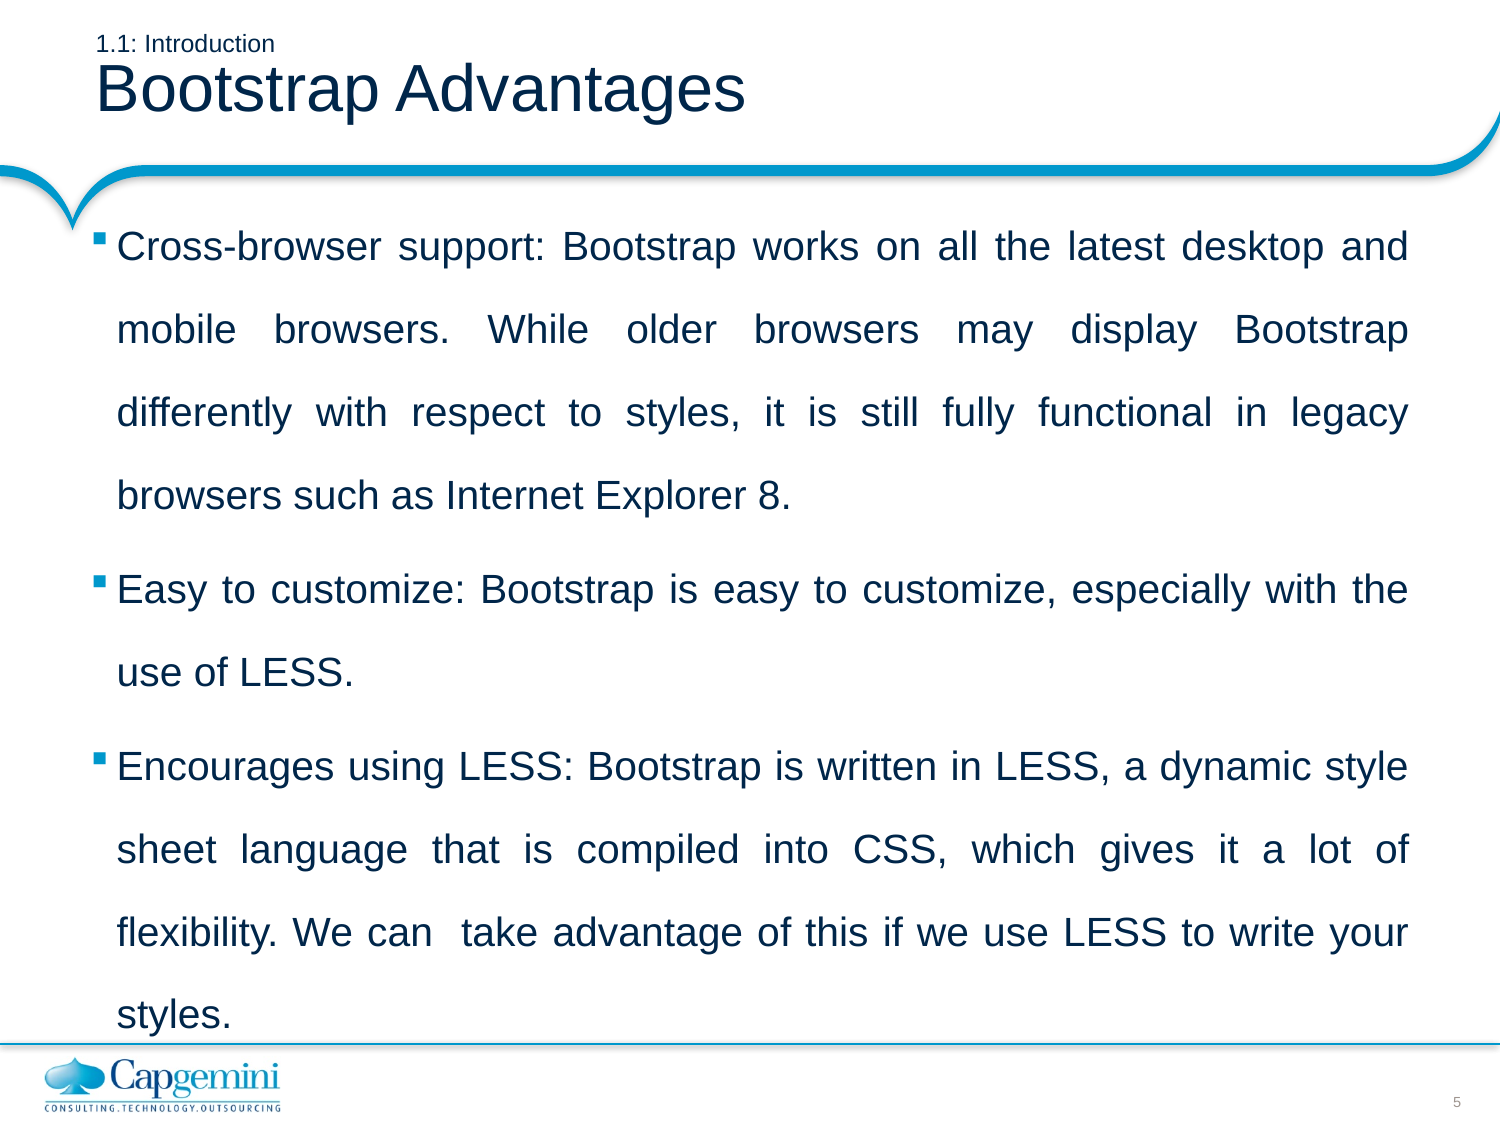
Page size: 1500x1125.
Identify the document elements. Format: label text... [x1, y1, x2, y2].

picture [44, 1056, 281, 1113]
list Cross-browser support: Bootstrap works on all the latest desktop and mobile browsers. While older browsers may display Bootstrap differently with respect to styles, it is still fully functional in legacy browsers such as Internet Explorer 8. Easy to customize: Bootstrap is easy to customize, especially with the use of LESS. Encourages using LESS: Bootstrap is written in LESS, a dynamic style sheet language that is compiled into CSS, which gives it a lot of flexibility. We can take advantage of this if we use LESS to write your styles. [72, 173, 1423, 1058]
title 1.1: Introduction Bootstrap Advantages [46, 10, 1149, 147]
